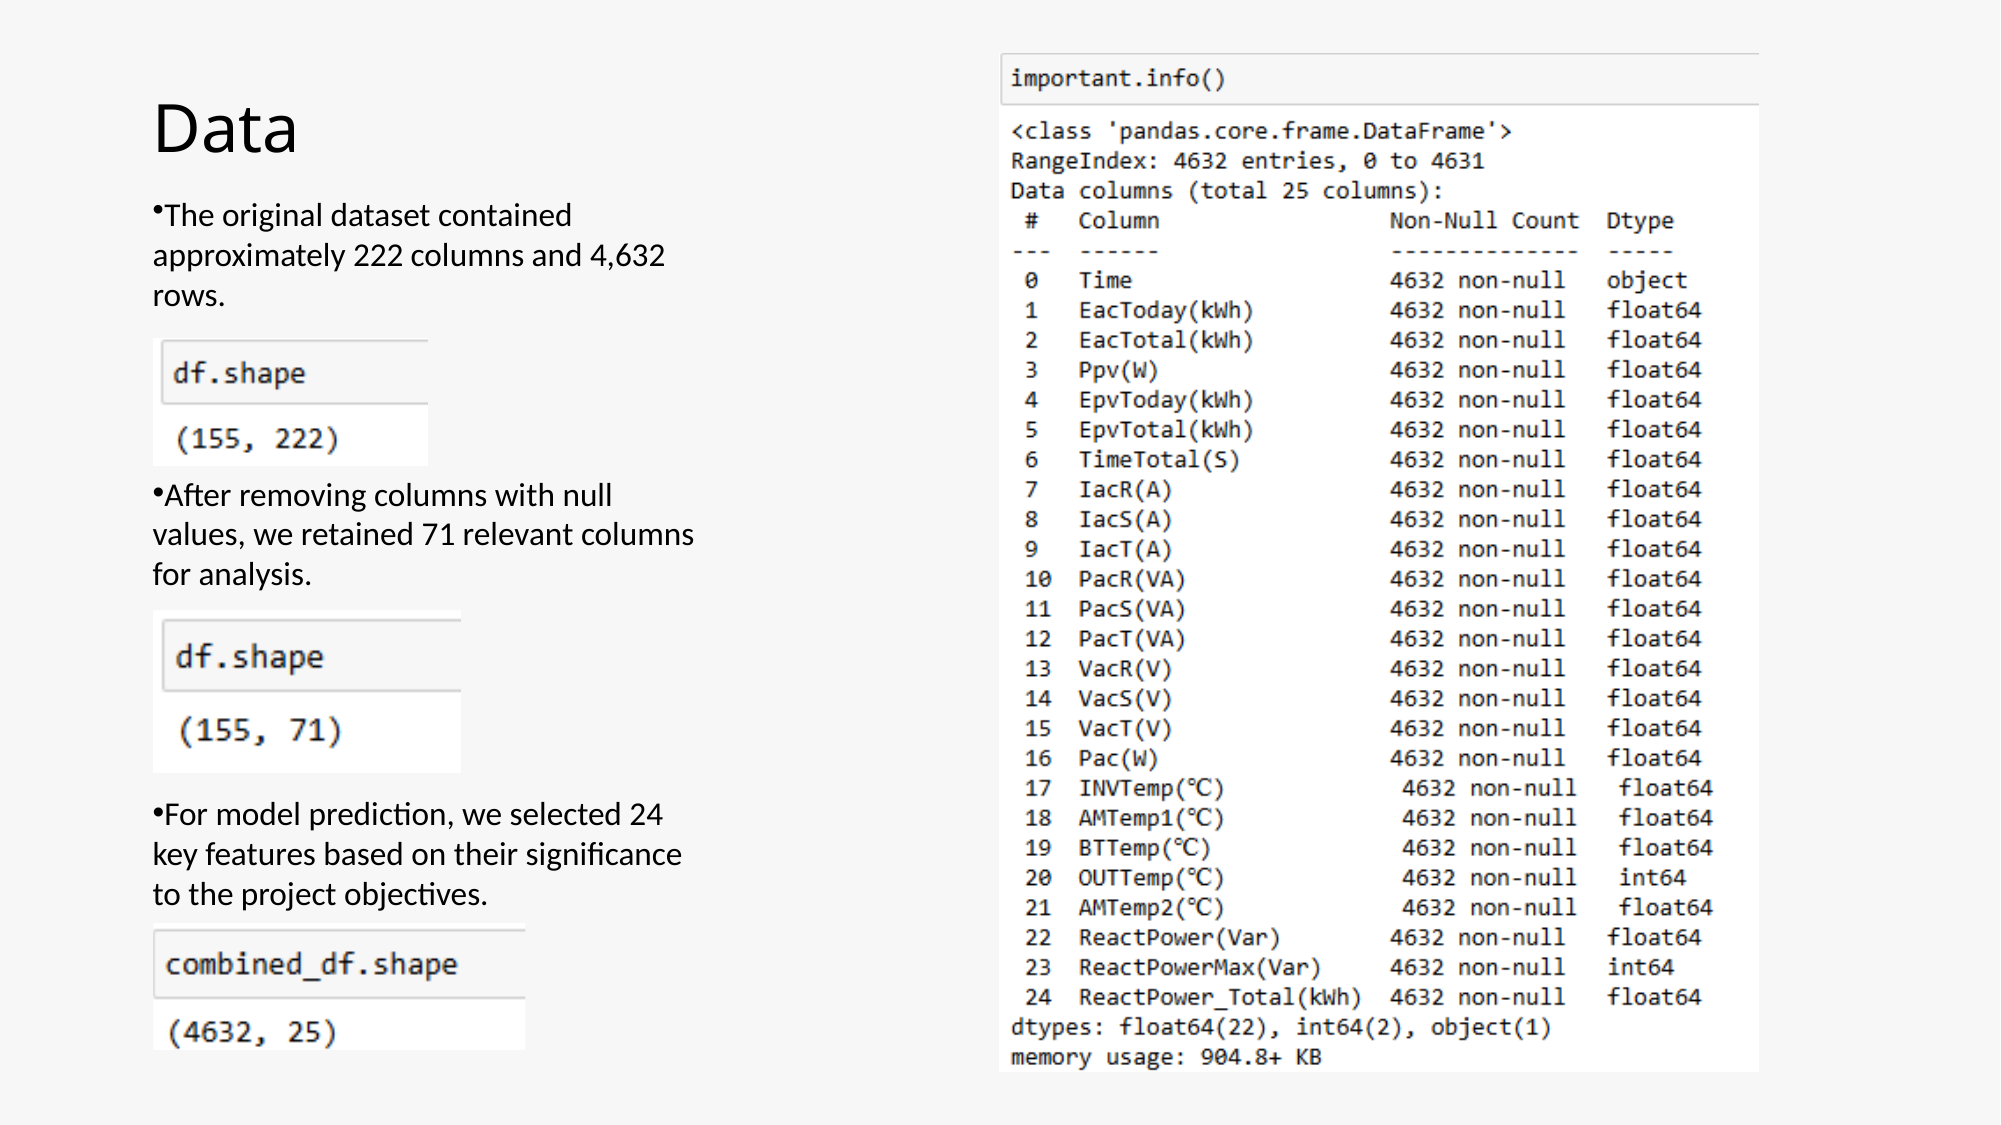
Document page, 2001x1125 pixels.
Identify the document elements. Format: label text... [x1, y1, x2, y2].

title Data [137, 75, 783, 174]
picture [153, 923, 526, 1050]
picture [153, 610, 461, 773]
list The original dataset contained approximately 222 columns and 4,632 rows. After removing columns with null values, we retained 71 relevant columns for analysis. For model prediction, we selected 24 key features based on their significance to the project objectives. [137, 185, 718, 920]
picture [153, 338, 428, 466]
picture [999, 53, 1759, 1072]
